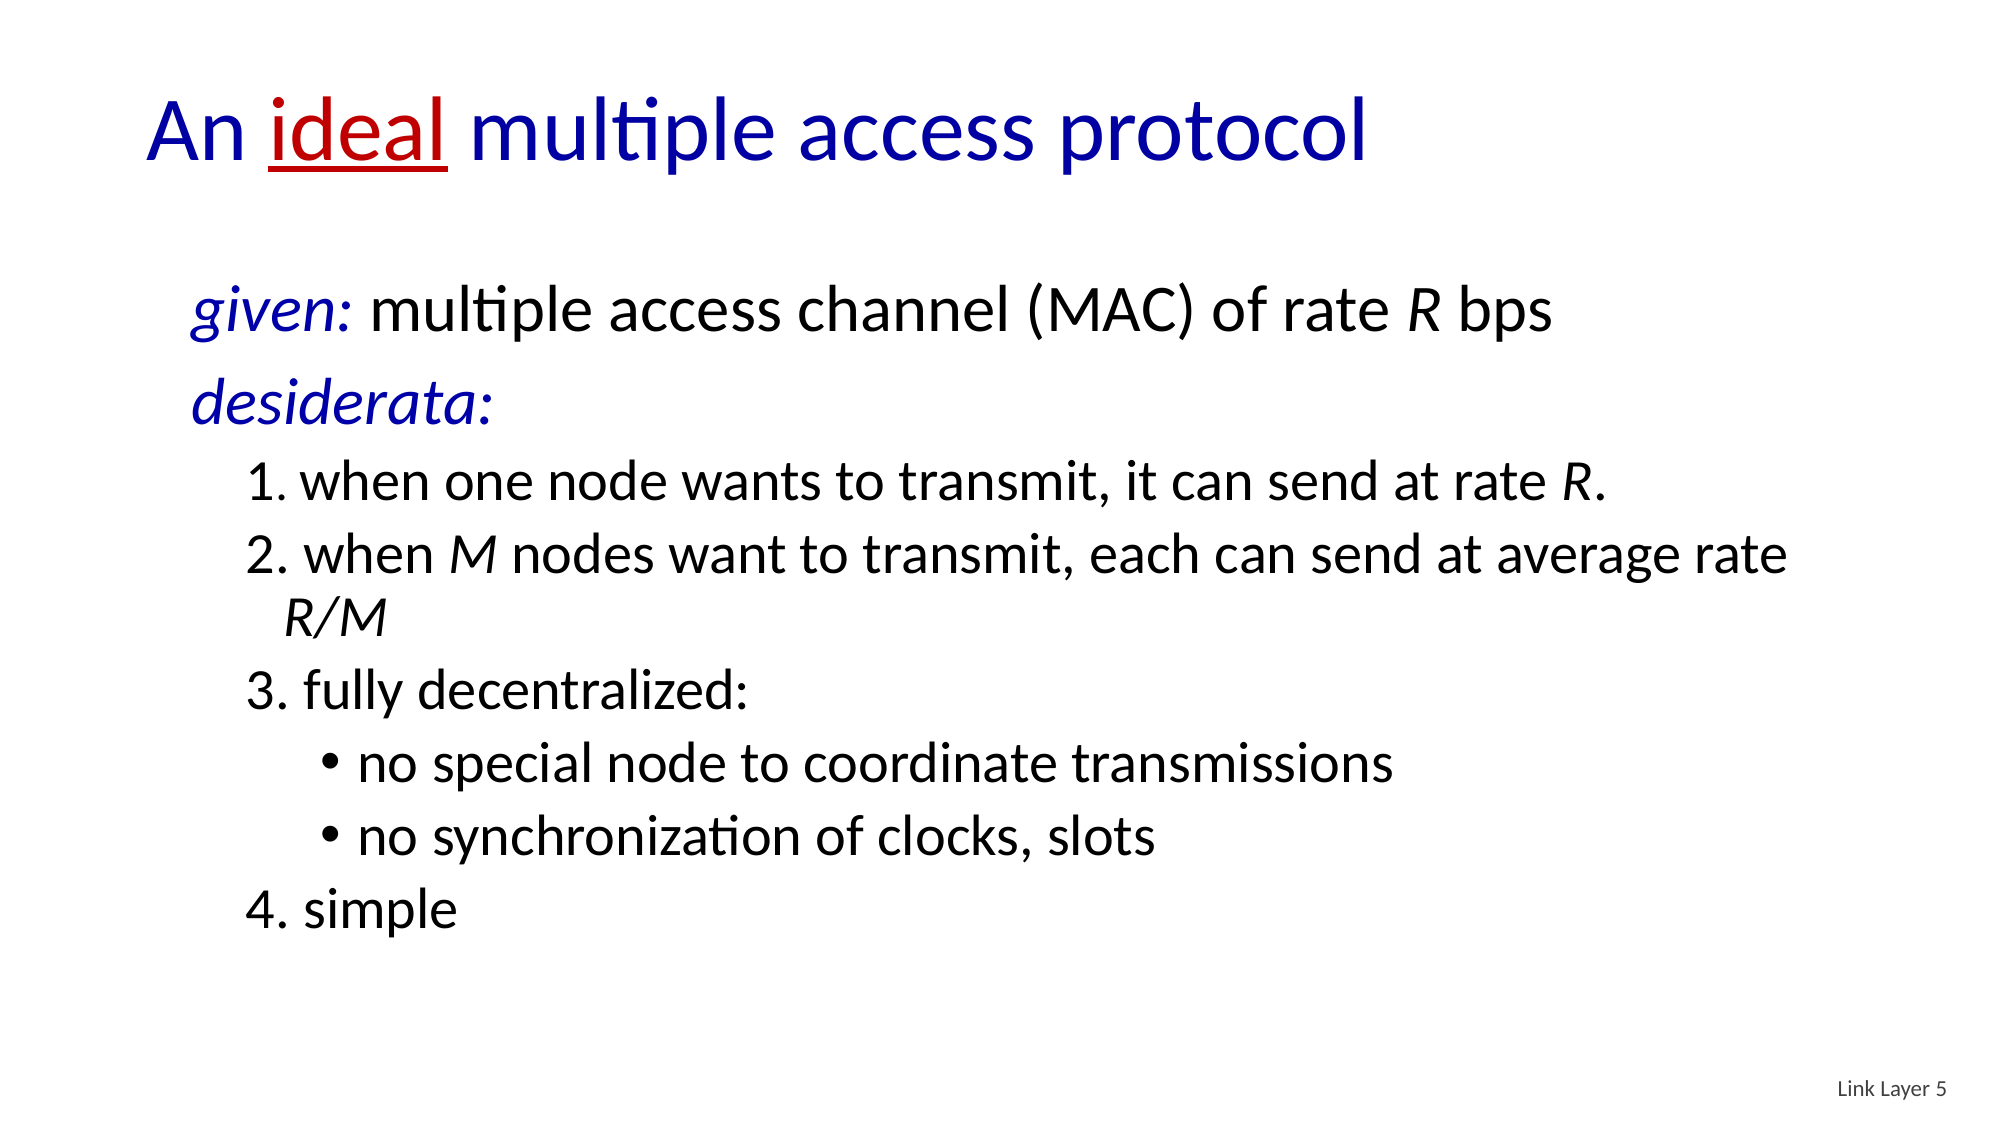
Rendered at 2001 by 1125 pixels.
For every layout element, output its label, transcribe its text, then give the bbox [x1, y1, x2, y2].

slide_number Link Layer 5 [1512, 1056, 1963, 1117]
text_box given: multiple access channel (MAC) of rate R bps desiderata: 1. when one node wants to transmit, it can send at rate R. 2. when M nodes want to transmit, each can send at average rate R/M 3. fully decentralized: no special node to coordinate transmissions no synchronization of clocks, slots 4. simple [154, 266, 1805, 1030]
title An ideal multiple access protocol [131, 57, 1857, 205]
